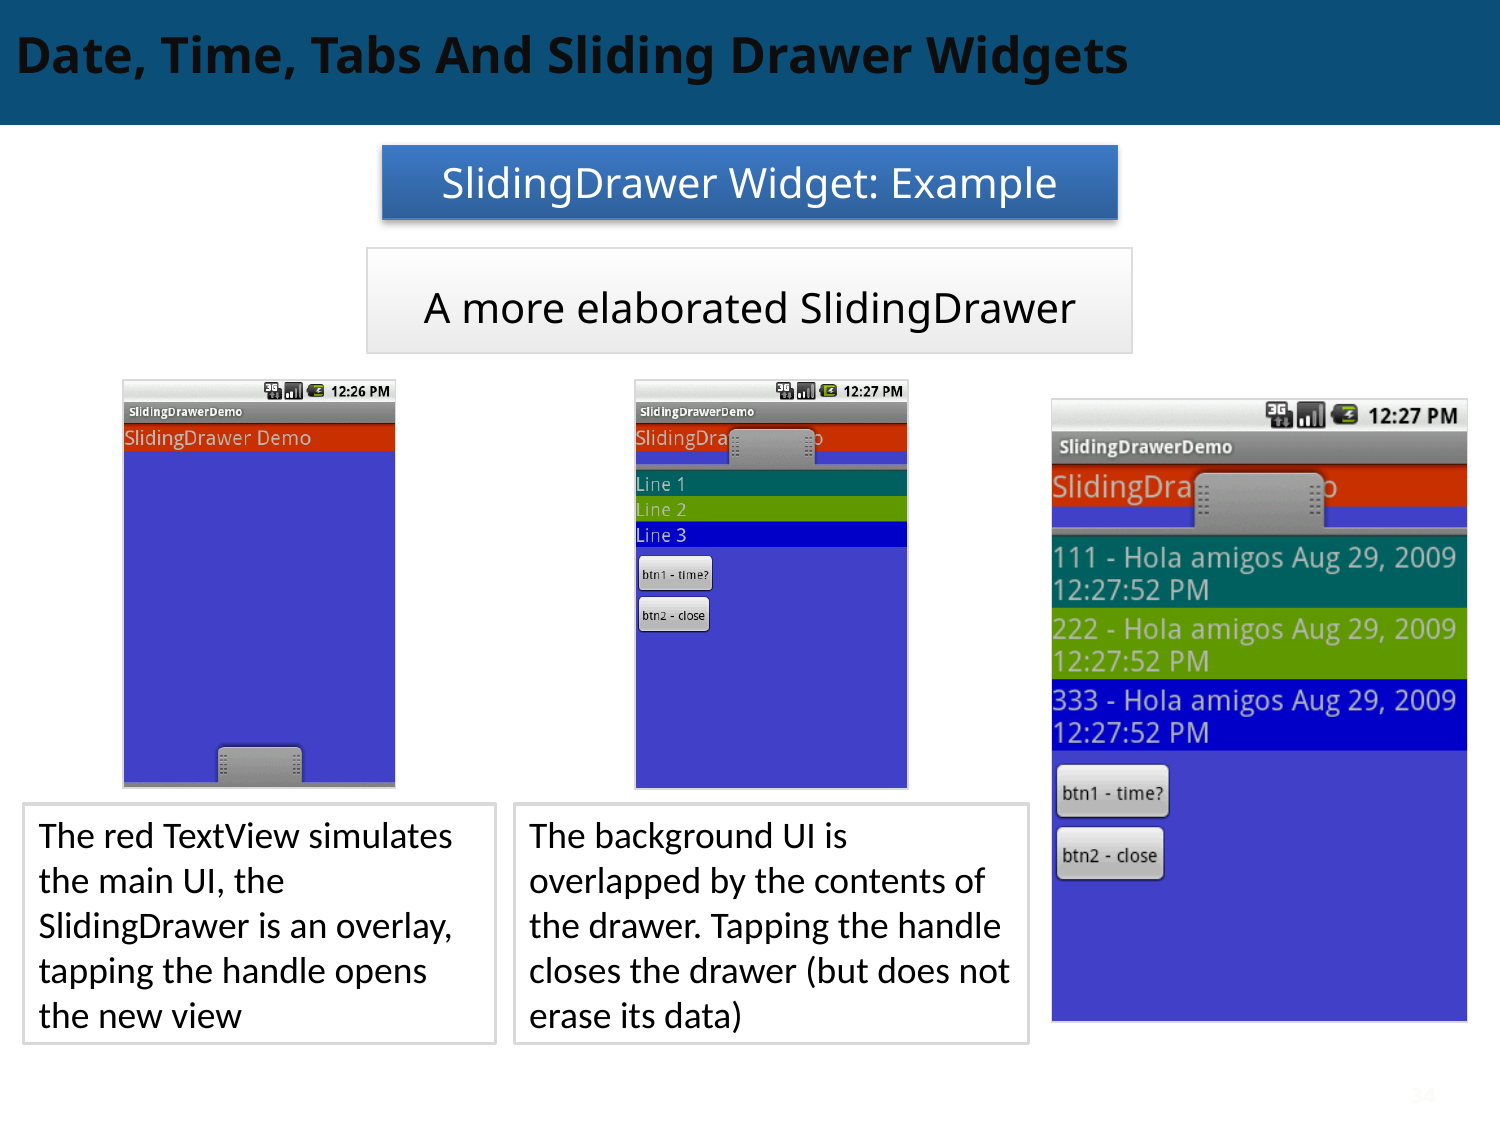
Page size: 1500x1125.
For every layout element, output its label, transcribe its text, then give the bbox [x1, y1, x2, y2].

picture [123, 380, 396, 788]
title Date, Time, Tabs And Sliding Drawer Widgets [0, 21, 1351, 86]
text_box The red TextView simulates the main UI, the SlidingDrawer is an overlay, tapping the handle opens the new view [23, 804, 496, 1044]
text_box SlidingDrawer Widget: Example [382, 145, 1118, 220]
picture [1052, 399, 1467, 1022]
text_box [514, 380, 1029, 1047]
text_box A more elaborated SlidingDrawer [367, 247, 1133, 353]
